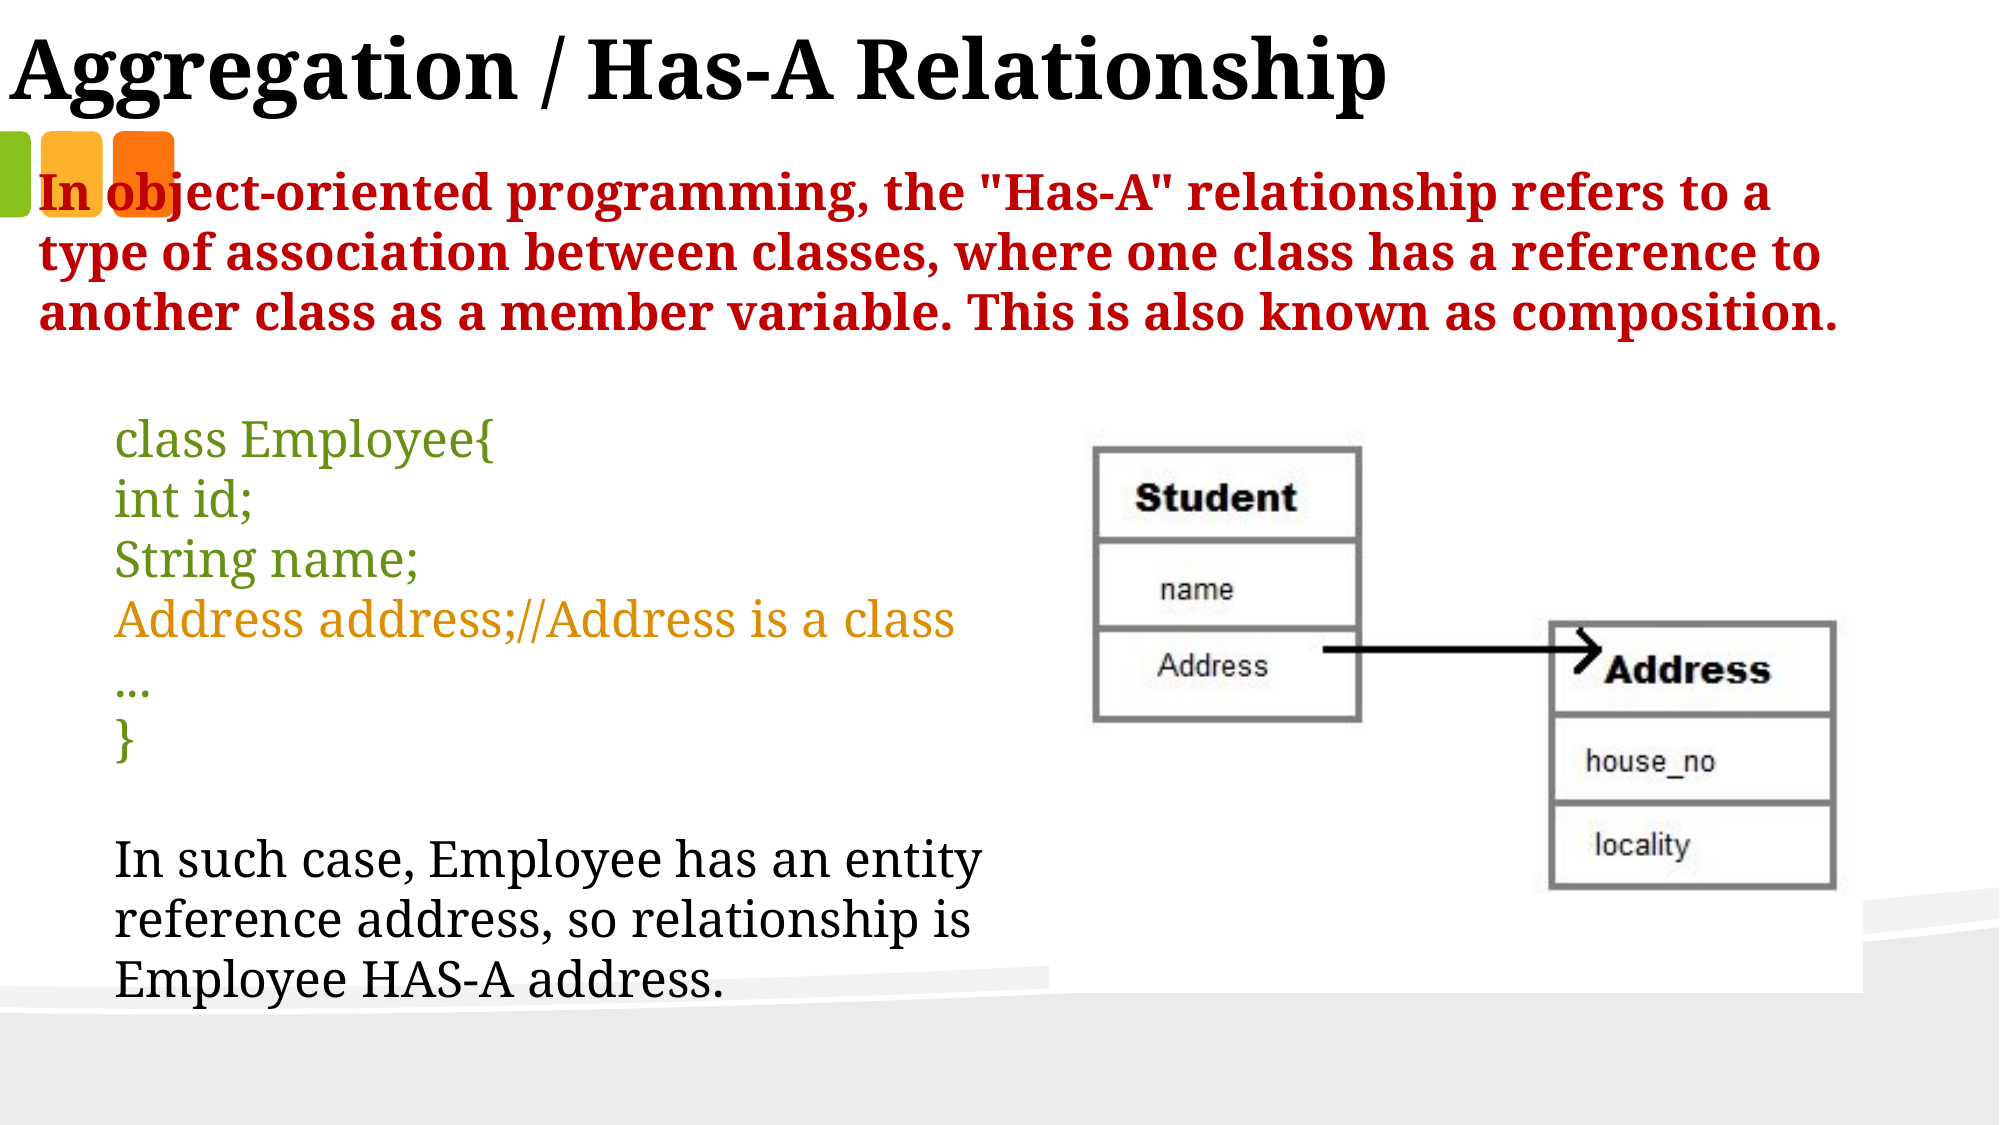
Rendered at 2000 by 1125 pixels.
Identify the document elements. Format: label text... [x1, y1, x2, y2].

picture [1049, 412, 1863, 993]
text_box class Employee{ int id; String name; Address address;//Address is a class ... } In such case, Employee has an entity reference address, so relationship is Employee HAS-A address. [99, 399, 1075, 1015]
text_box In object-oriented programming, the "Has-A" relationship refers to a type of association between classes, where one class has a reference to another class as a member variable. This is also known as composition. [24, 152, 1888, 348]
text_box Aggregation / Has-A Relationship [0, 6, 1977, 127]
